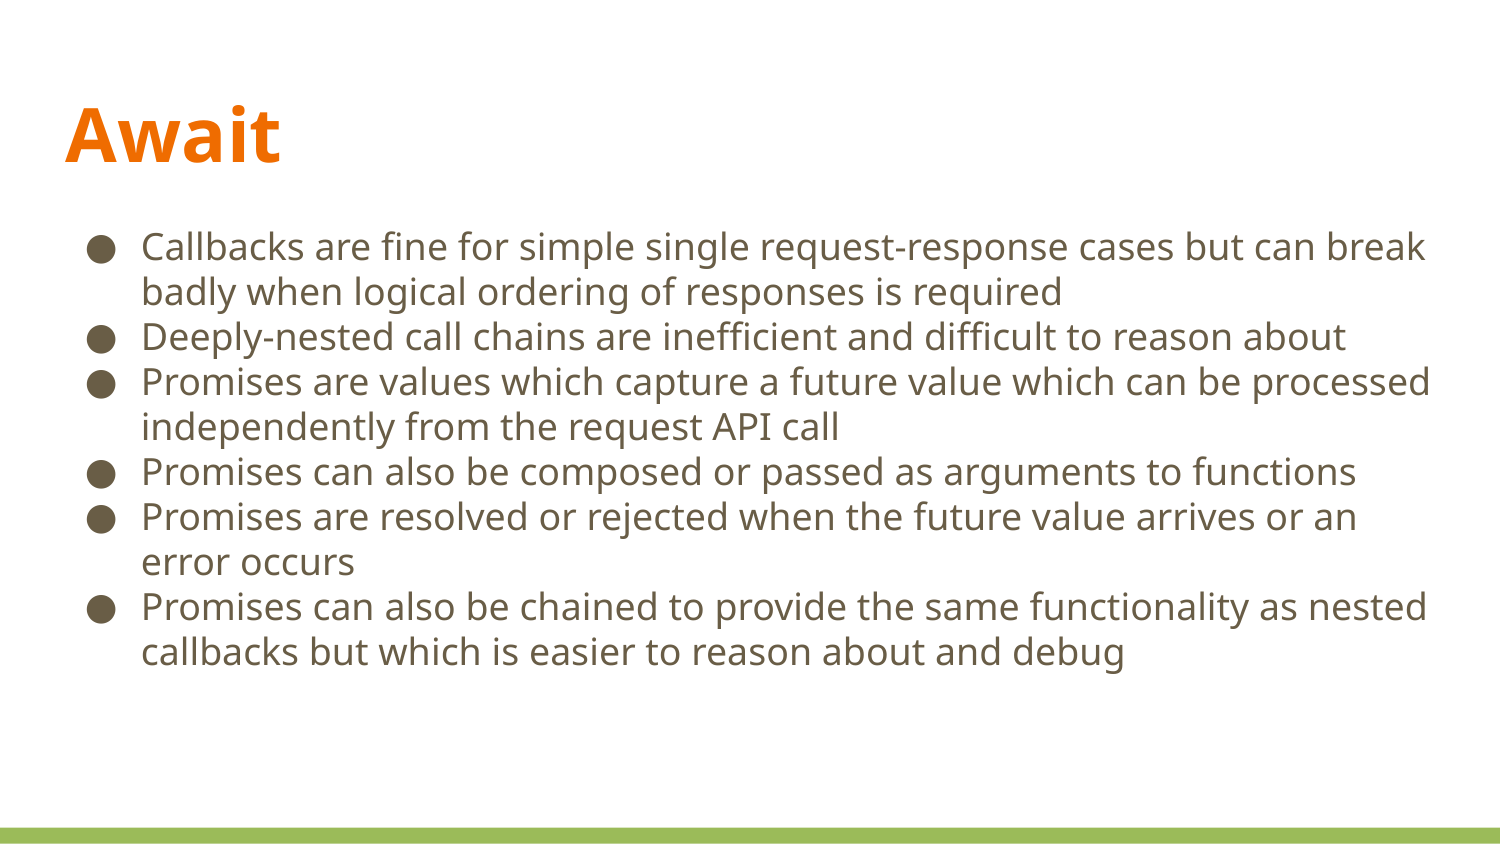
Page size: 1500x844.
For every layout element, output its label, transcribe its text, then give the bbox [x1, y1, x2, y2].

text_box Await [51, 72, 1449, 189]
text_box Callbacks are fine for simple single request-response cases but can break badly when logical ordering of responses is required Deeply-nested call chains are inefficient and difficult to reason about Promises are values which capture a future value which can be processed independently from the request API call Promises can also be composed or passed as arguments to functions Promises are resolved or rejected when the future value arrives or an error occurs Promises can also be chained to provide the same functionality as nested callbacks but which is easier to reason about and debug [51, 207, 1449, 750]
